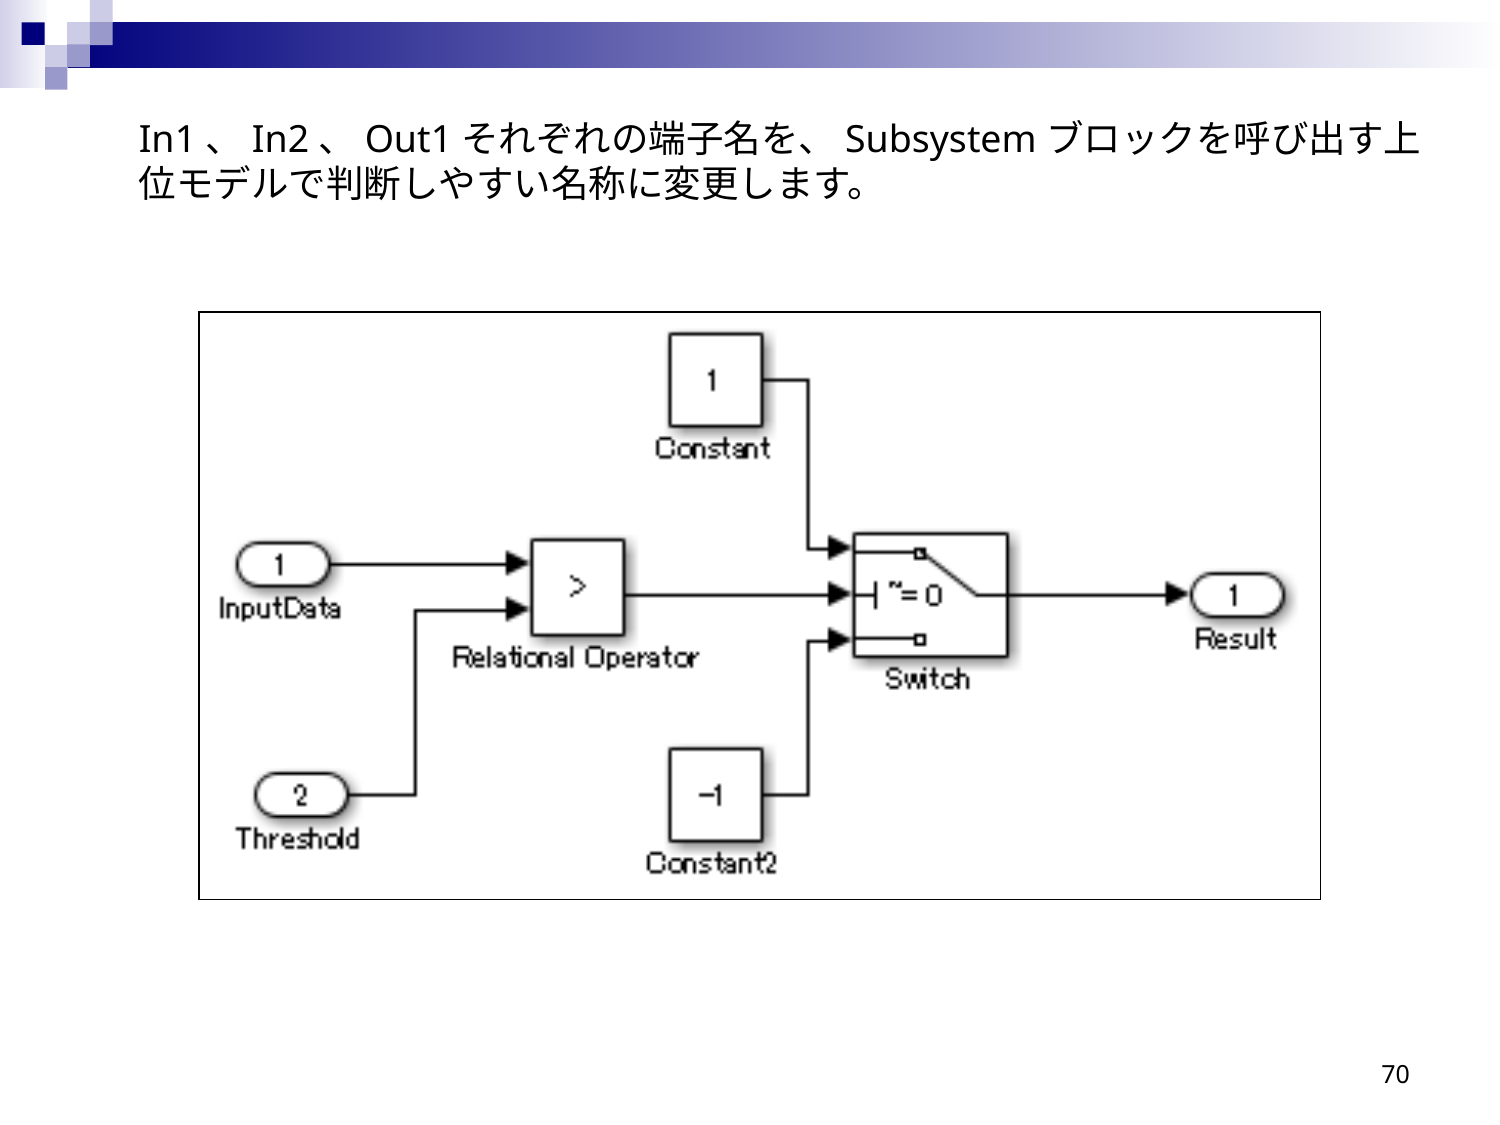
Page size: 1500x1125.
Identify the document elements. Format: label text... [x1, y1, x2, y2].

slide_number 70 [1074, 1025, 1425, 1100]
picture [199, 312, 1321, 899]
text_box In1、In2、Out1それぞれの端子名を、Subsystemブロックを呼び出す上位モデルで判断しやすい名称に変更します。 [123, 107, 1438, 225]
